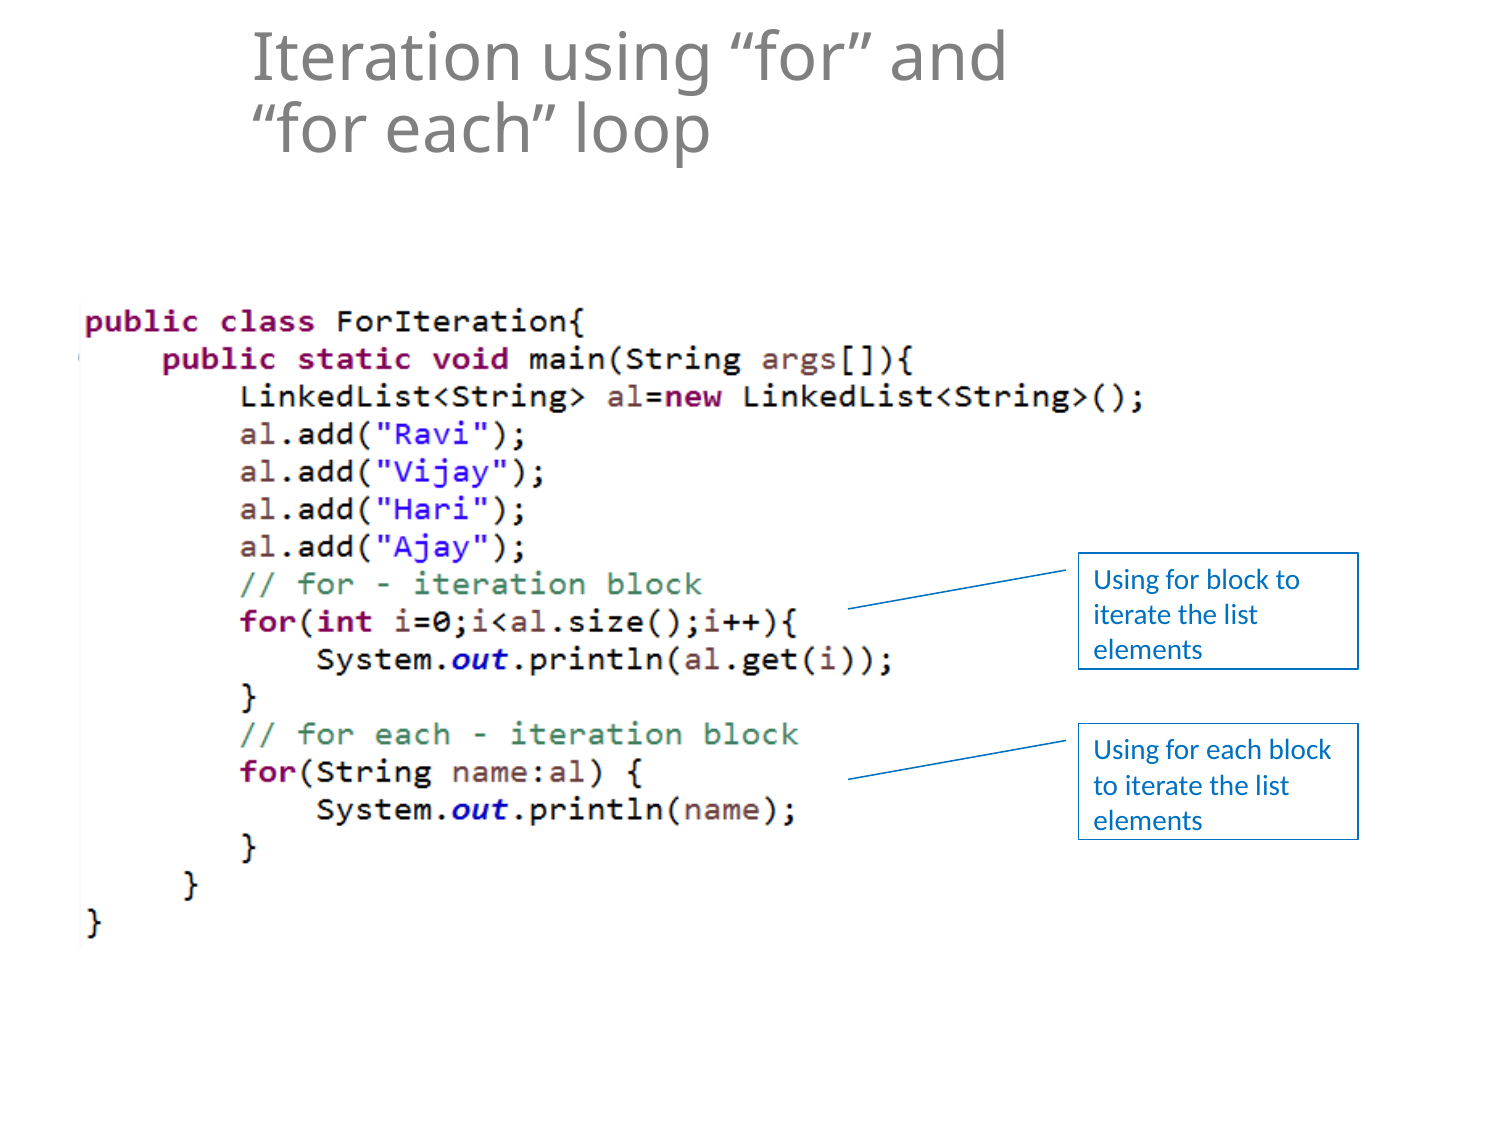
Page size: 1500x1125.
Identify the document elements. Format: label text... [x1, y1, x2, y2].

text_box Using for block to iterate the list elements [1154, 553, 1358, 670]
picture [78, 302, 1154, 948]
title Iteration using “for” and “for each” loop [237, 2, 1500, 188]
text_box Using for each block to iterate the list elements [1154, 723, 1358, 840]
